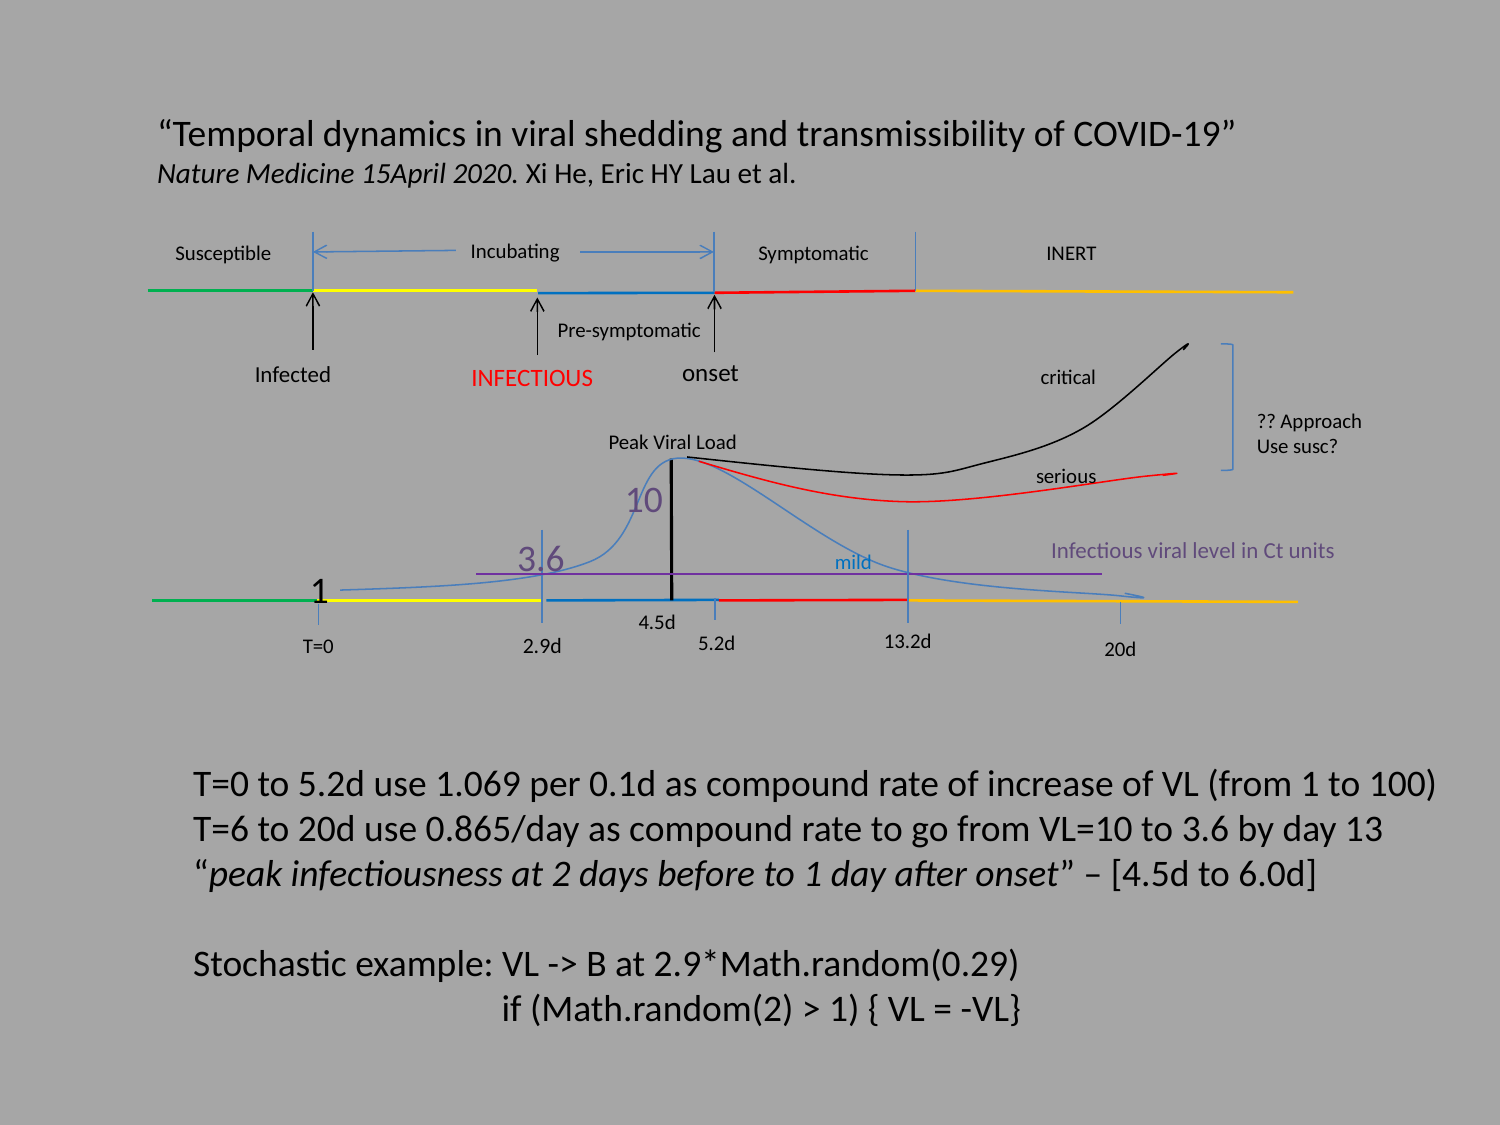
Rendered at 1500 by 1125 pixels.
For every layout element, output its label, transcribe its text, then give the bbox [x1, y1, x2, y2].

text_box INERT [1031, 231, 1112, 272]
text_box “Temporal dynamics in viral shedding and transmissibility of COVID-19” Nature Medicine 15April 2020. Xi He, Eric HY Lau et al. [142, 101, 1253, 197]
text_box Pre-symptomatic [542, 309, 710, 342]
text_box T=0 to 5.2d use 1.069 per 0.1d as compound rate of increase of VL (from 1 to 100) T=6 to 20d use 0.865/day as compound rate to go from VL=10 to 3.6 by day 13 “peak infectiousness at 2 days before to 1 day after onset” – [4.5d to 6.0d] Stochastic example: VL -> B at 2.9*Math.random(0.29) if (Math.random(2) > 1) { VL = -VL} [178, 751, 1454, 1037]
text_box Symptomatic [743, 231, 884, 272]
text_box Incubating [455, 230, 575, 271]
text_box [151, 343, 1379, 669]
text_box Susceptible [160, 231, 287, 272]
